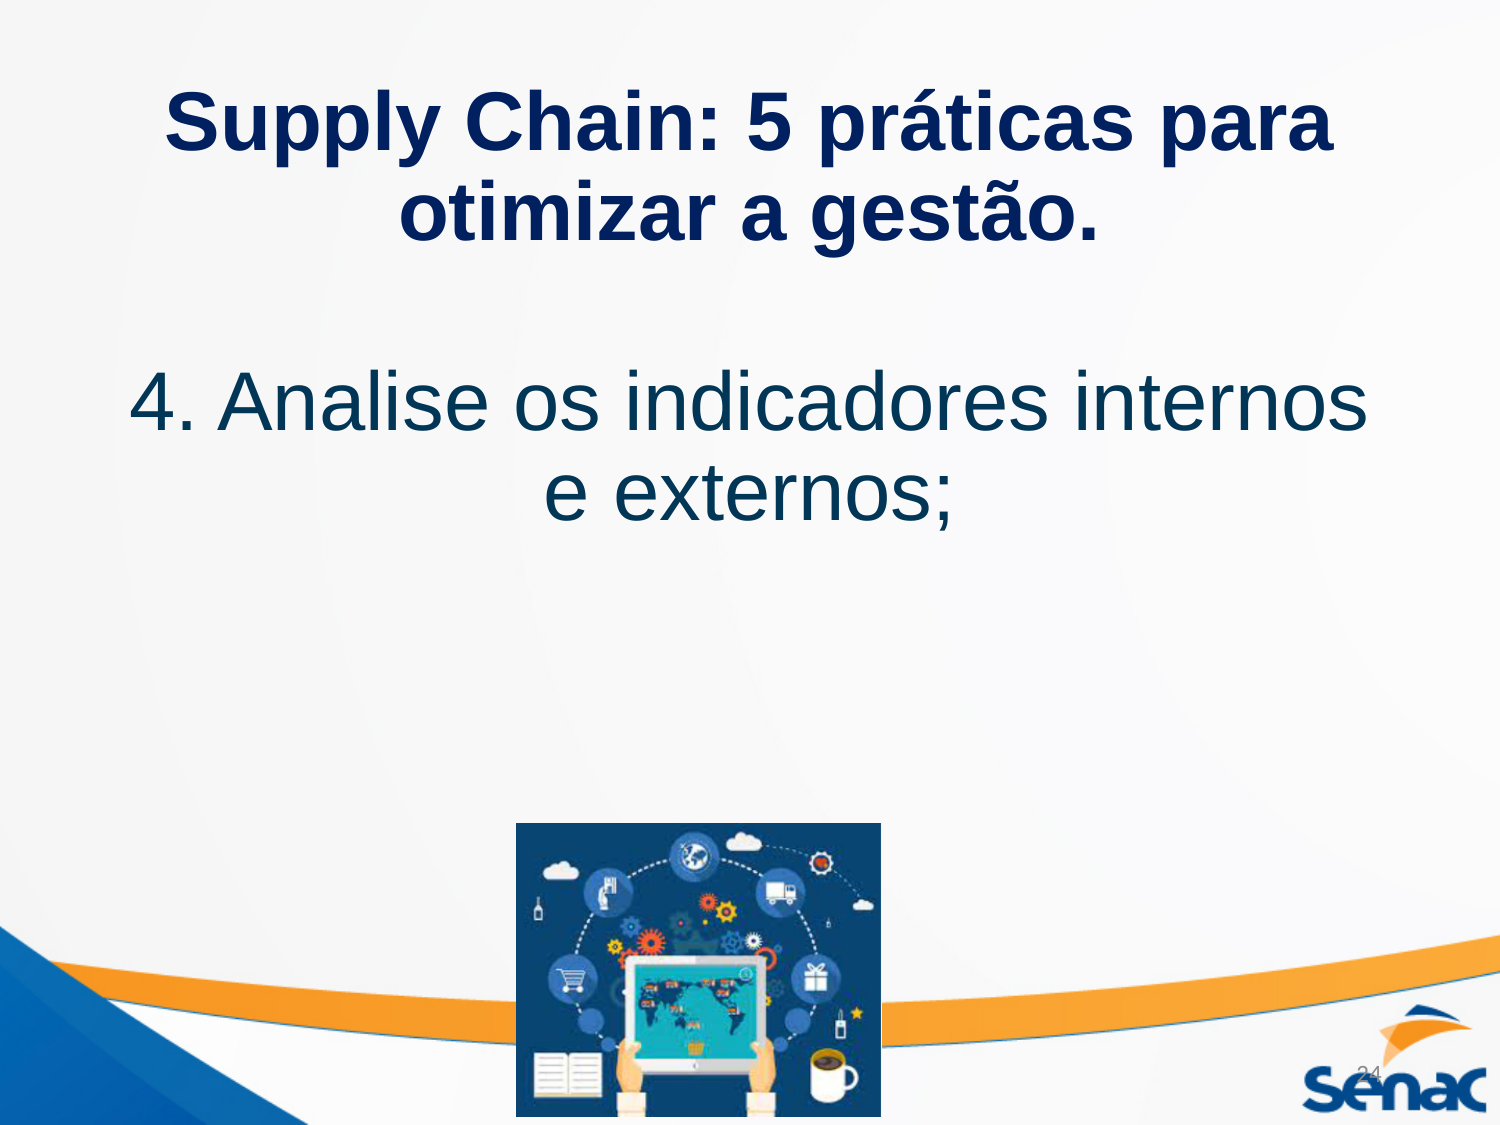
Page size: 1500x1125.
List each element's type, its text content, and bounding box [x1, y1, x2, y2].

title Supply Chain: 5 práticas para otimizar a gestão. [103, 59, 1397, 278]
text_box 4. Analise os indicadores internos e externos; [126, 351, 1374, 774]
slide_number 24 [1059, 1042, 1397, 1103]
picture [0, 0, 1500, 1125]
